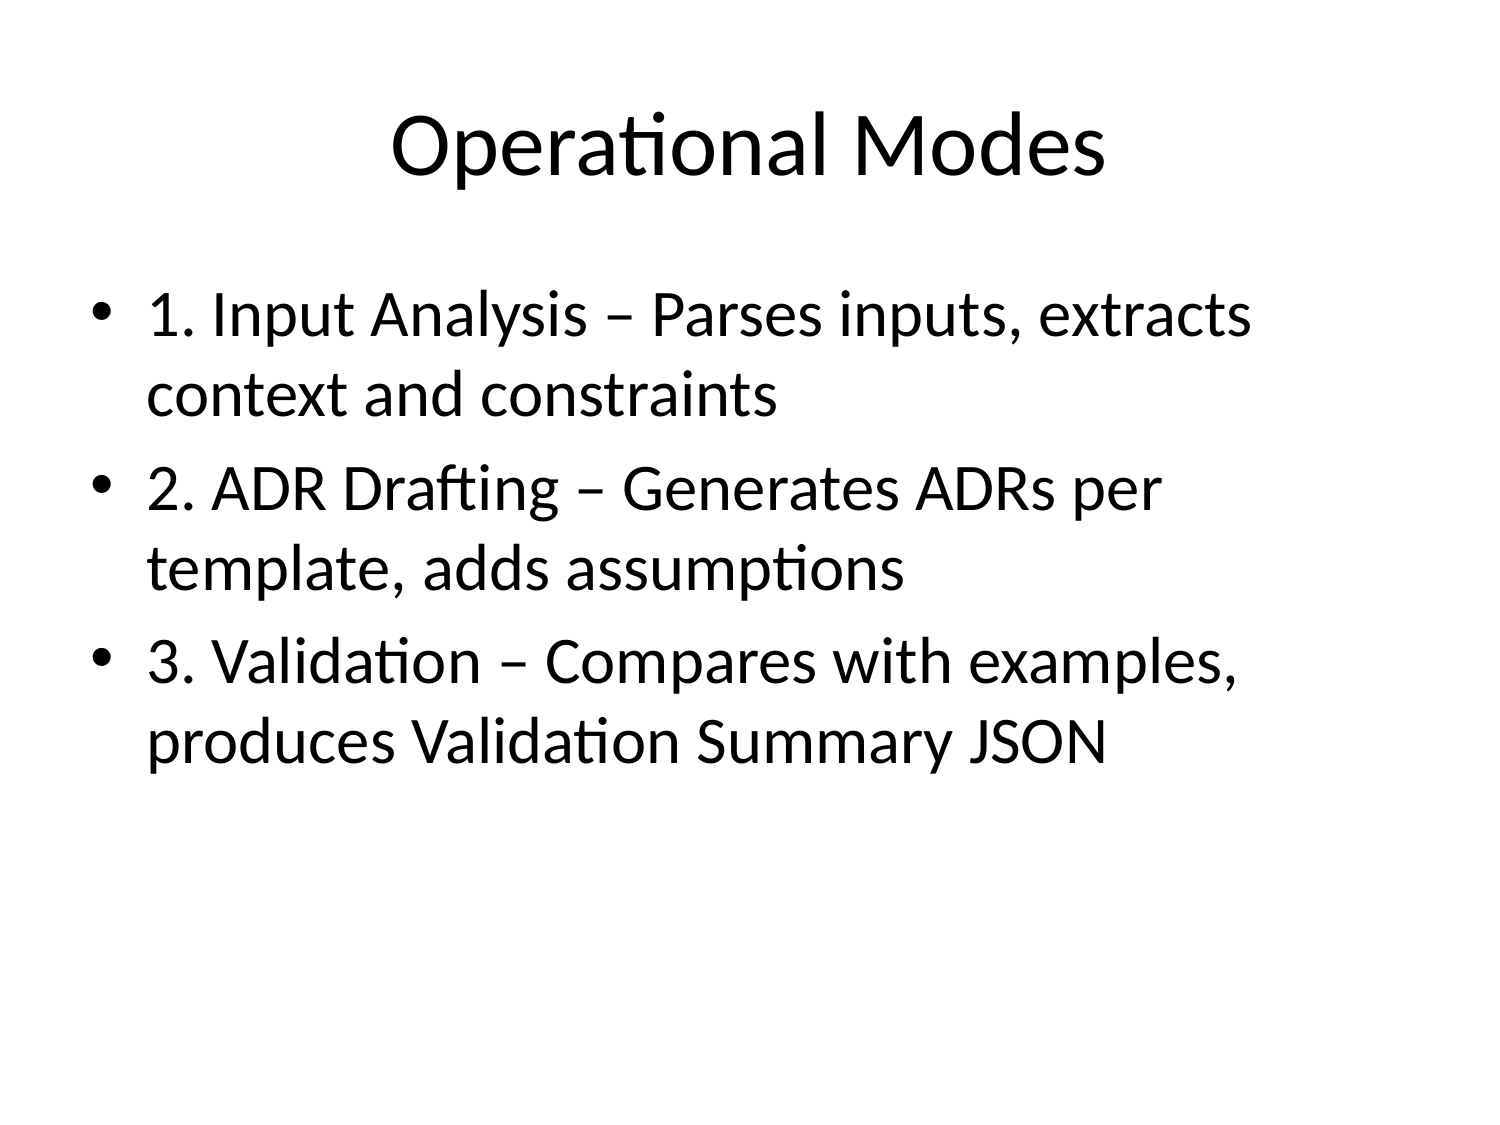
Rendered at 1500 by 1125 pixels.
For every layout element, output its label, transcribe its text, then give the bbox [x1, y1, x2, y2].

list 1. Input Analysis – Parses inputs, extracts context and constraints 2. ADR Drafting – Generates ADRs per template, adds assumptions 3. Validation – Compares with examples, produces Validation Summary JSON [75, 262, 1425, 1005]
title Operational Modes [75, 45, 1425, 233]
